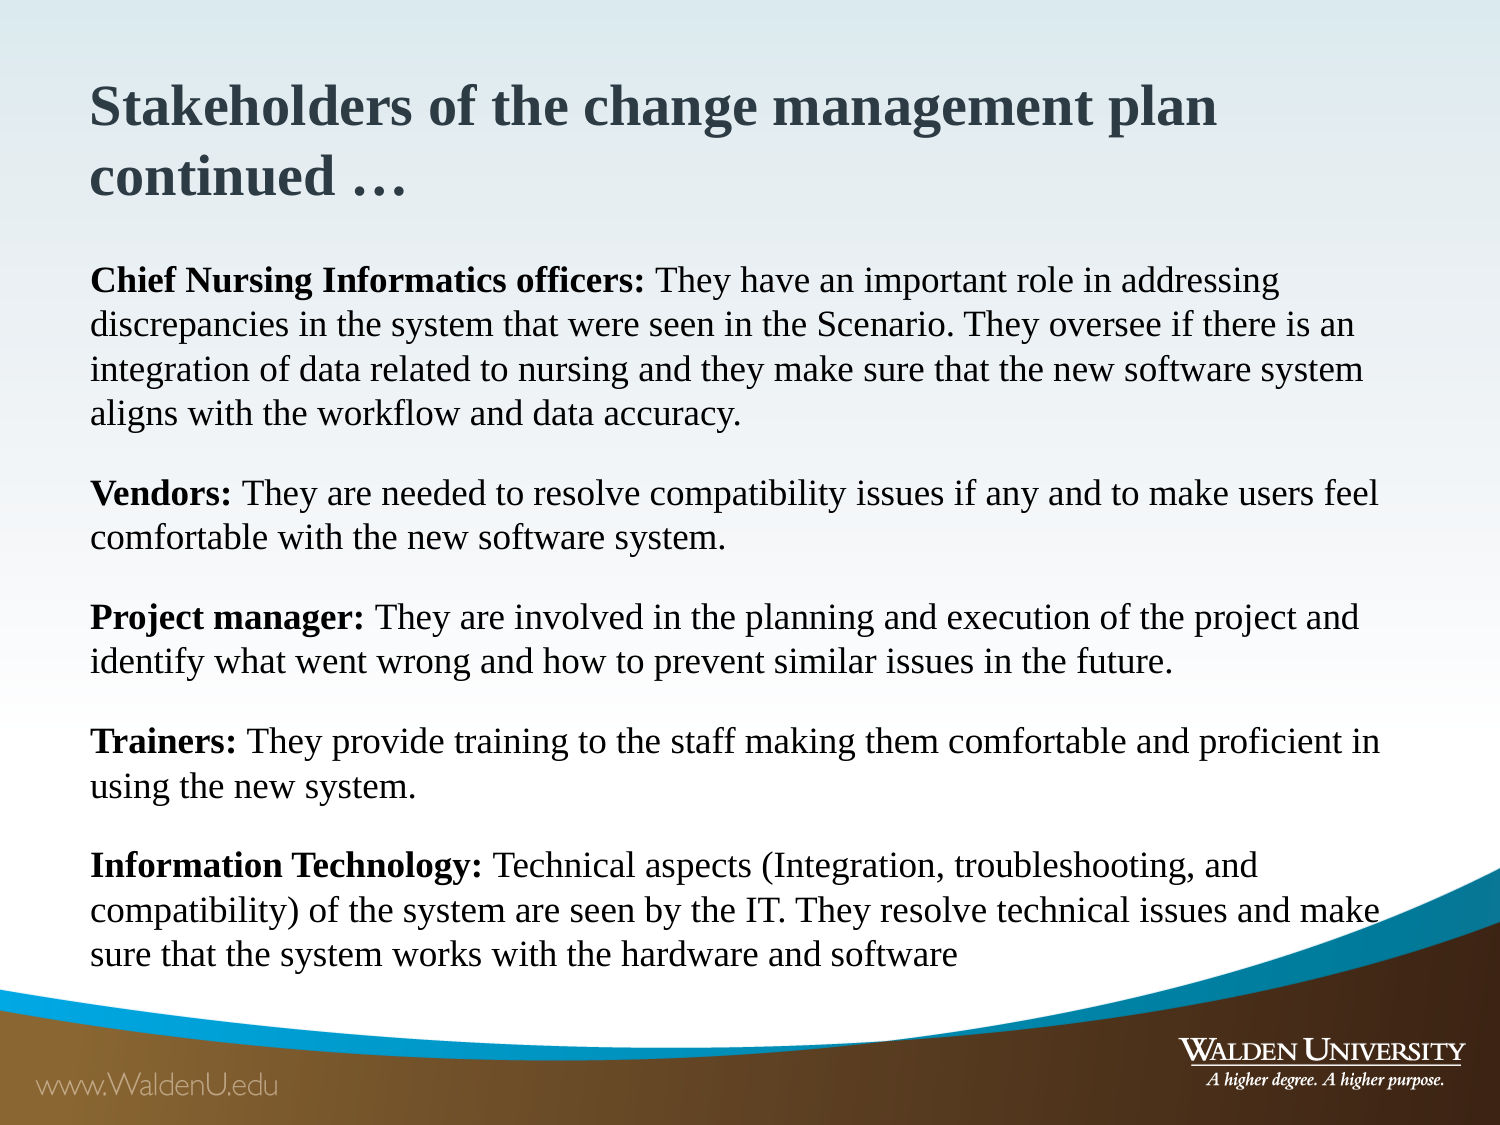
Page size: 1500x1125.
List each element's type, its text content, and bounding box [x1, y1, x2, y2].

text_box Stakeholders of the change management plan continued … [74, 60, 1425, 248]
picture [0, 0, 1500, 1125]
list Chief Nursing Informatics officers: They have an important role in addressing discrepancies in the system that were seen in the Scenario. They oversee if there is an integration of data related to nursing and they make sure that the new software system aligns with the workflow and data accuracy. Vendors: They are needed to resolve compatibility issues if any and to make users feel comfortable with the new software system. Project manager: They are involved in the planning and execution of the project and identify what went wrong and how to prevent similar issues in the future. Trainers: They provide training to the staff making them comfortable and proficient in using the new system. Information Technology: Technical aspects (Integration, troubleshooting, and compatibility) of the system are seen by the IT. They resolve technical issues and make sure that the system works with the hardware and software [75, 248, 1425, 991]
